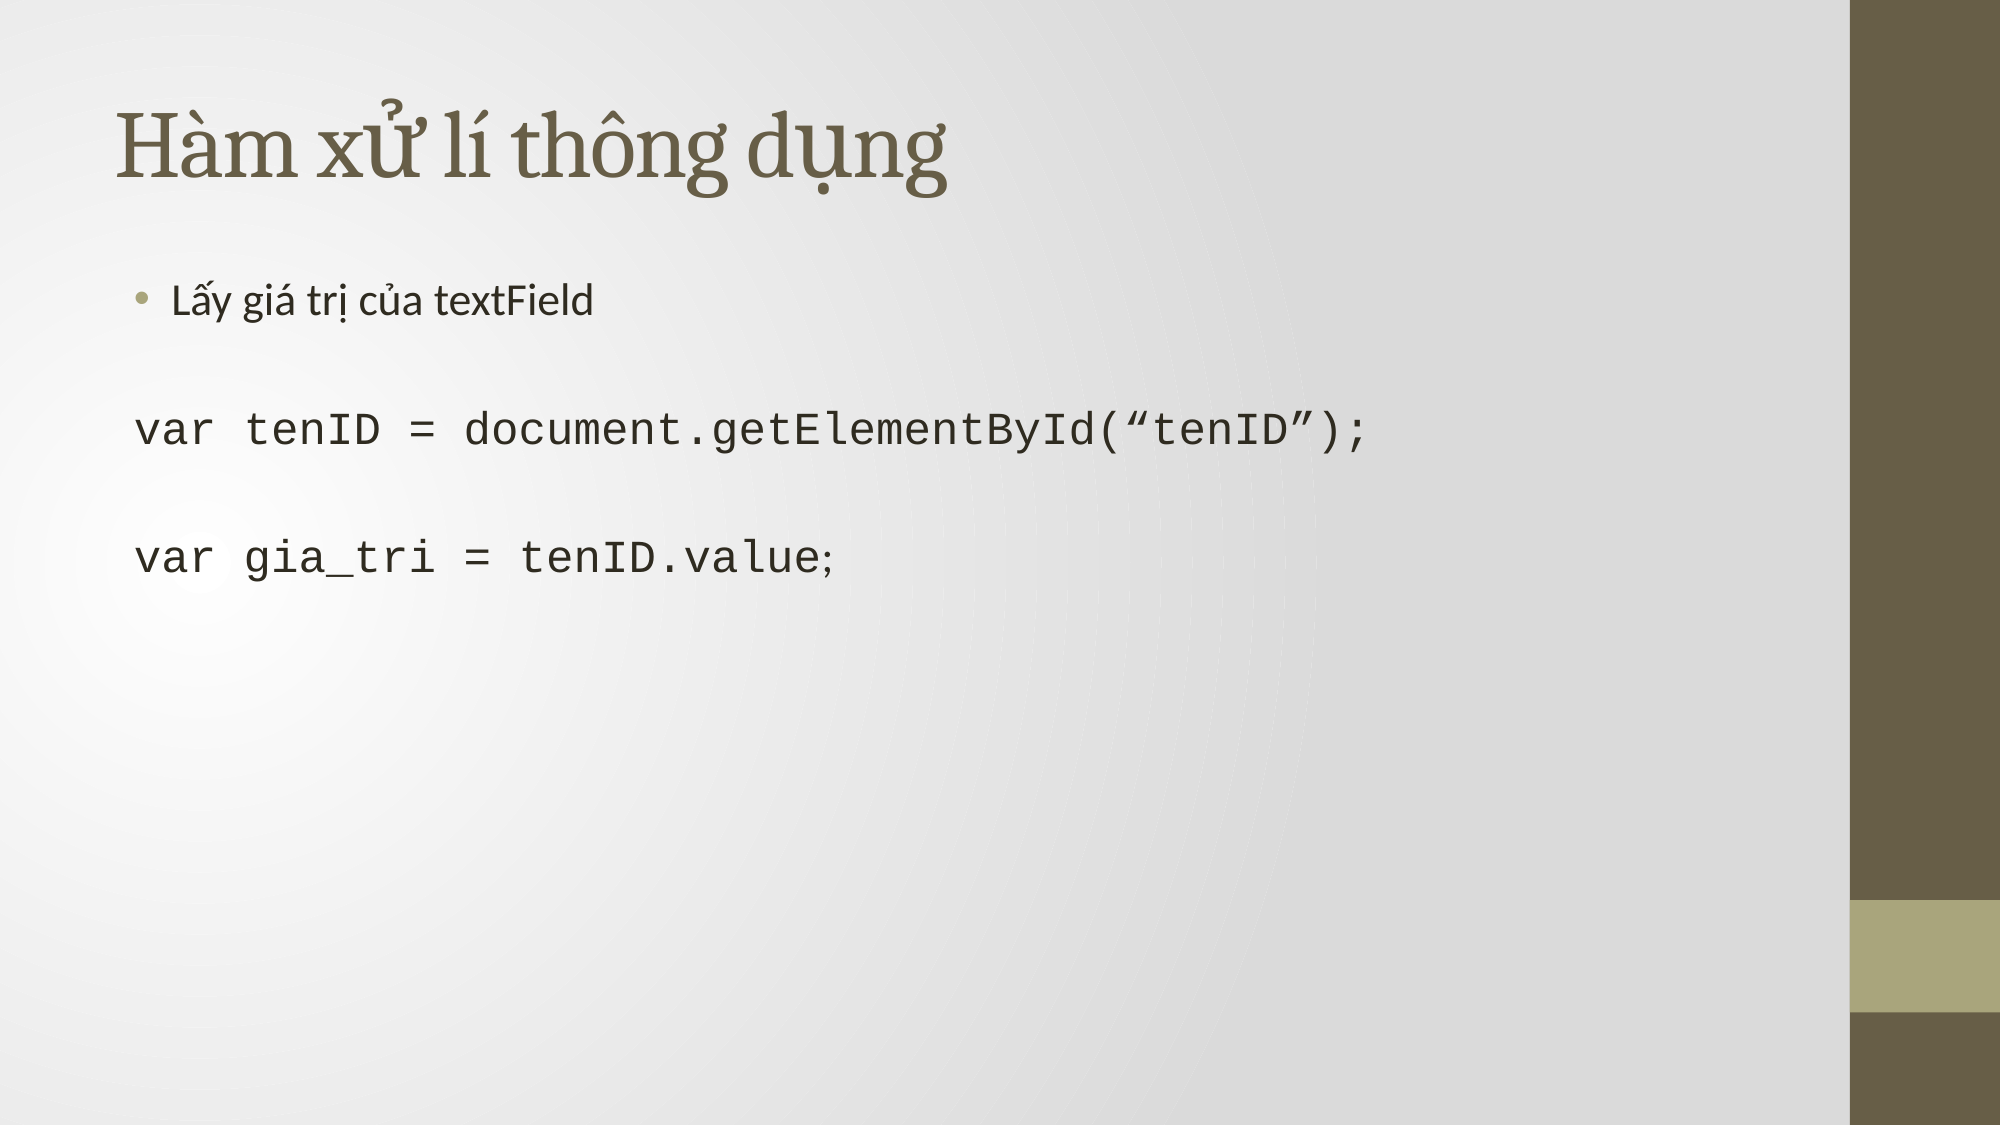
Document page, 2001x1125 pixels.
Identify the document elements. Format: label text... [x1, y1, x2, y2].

title Hàm xử lí thông dụng [99, 45, 1767, 233]
list Lấy giá trị của textField var tenID = document.getElementById(“tenID”); var gia_tri = tenID.value; [99, 262, 1767, 1050]
